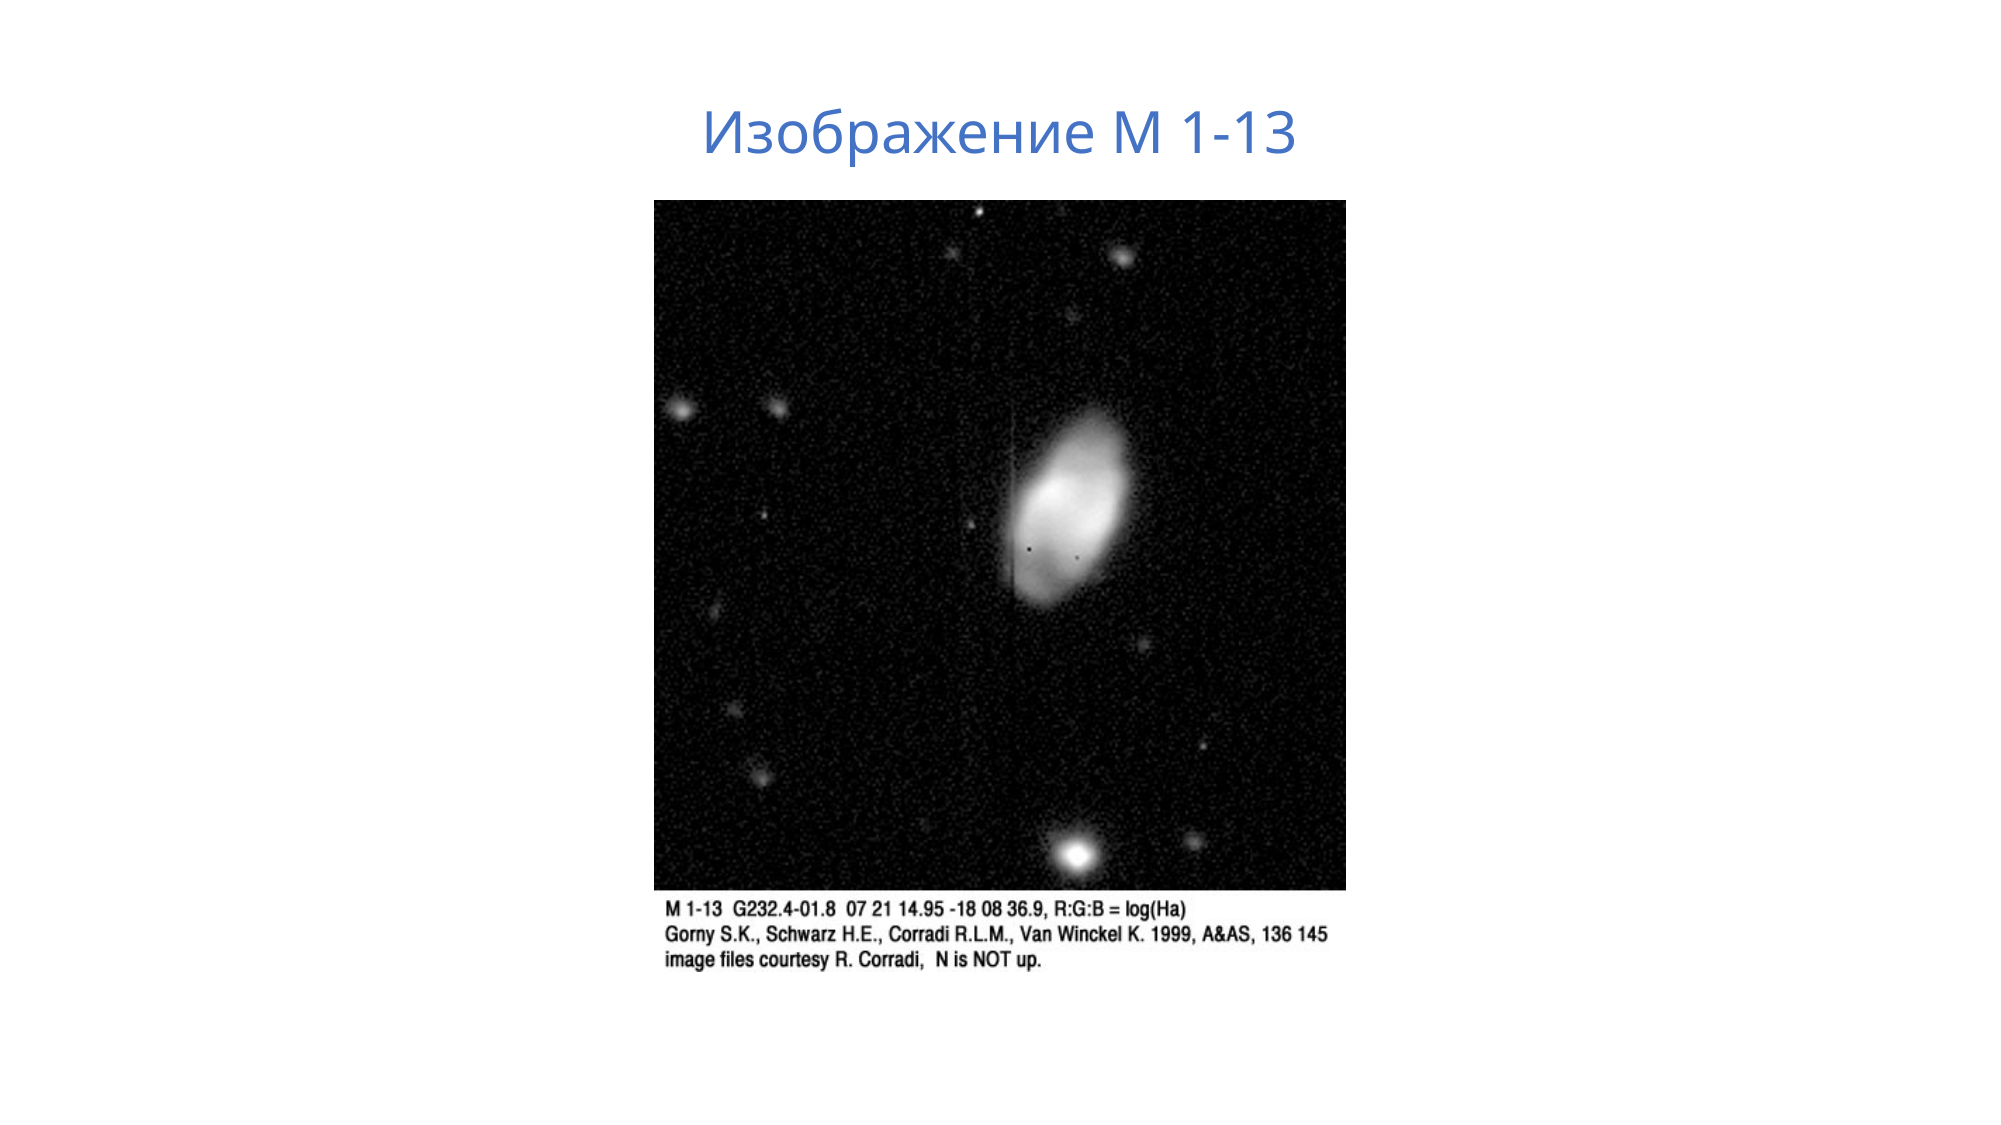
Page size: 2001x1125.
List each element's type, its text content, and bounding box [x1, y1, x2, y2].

picture [654, 200, 1346, 973]
title Изображение M 1-13 [0, 69, 2000, 201]
